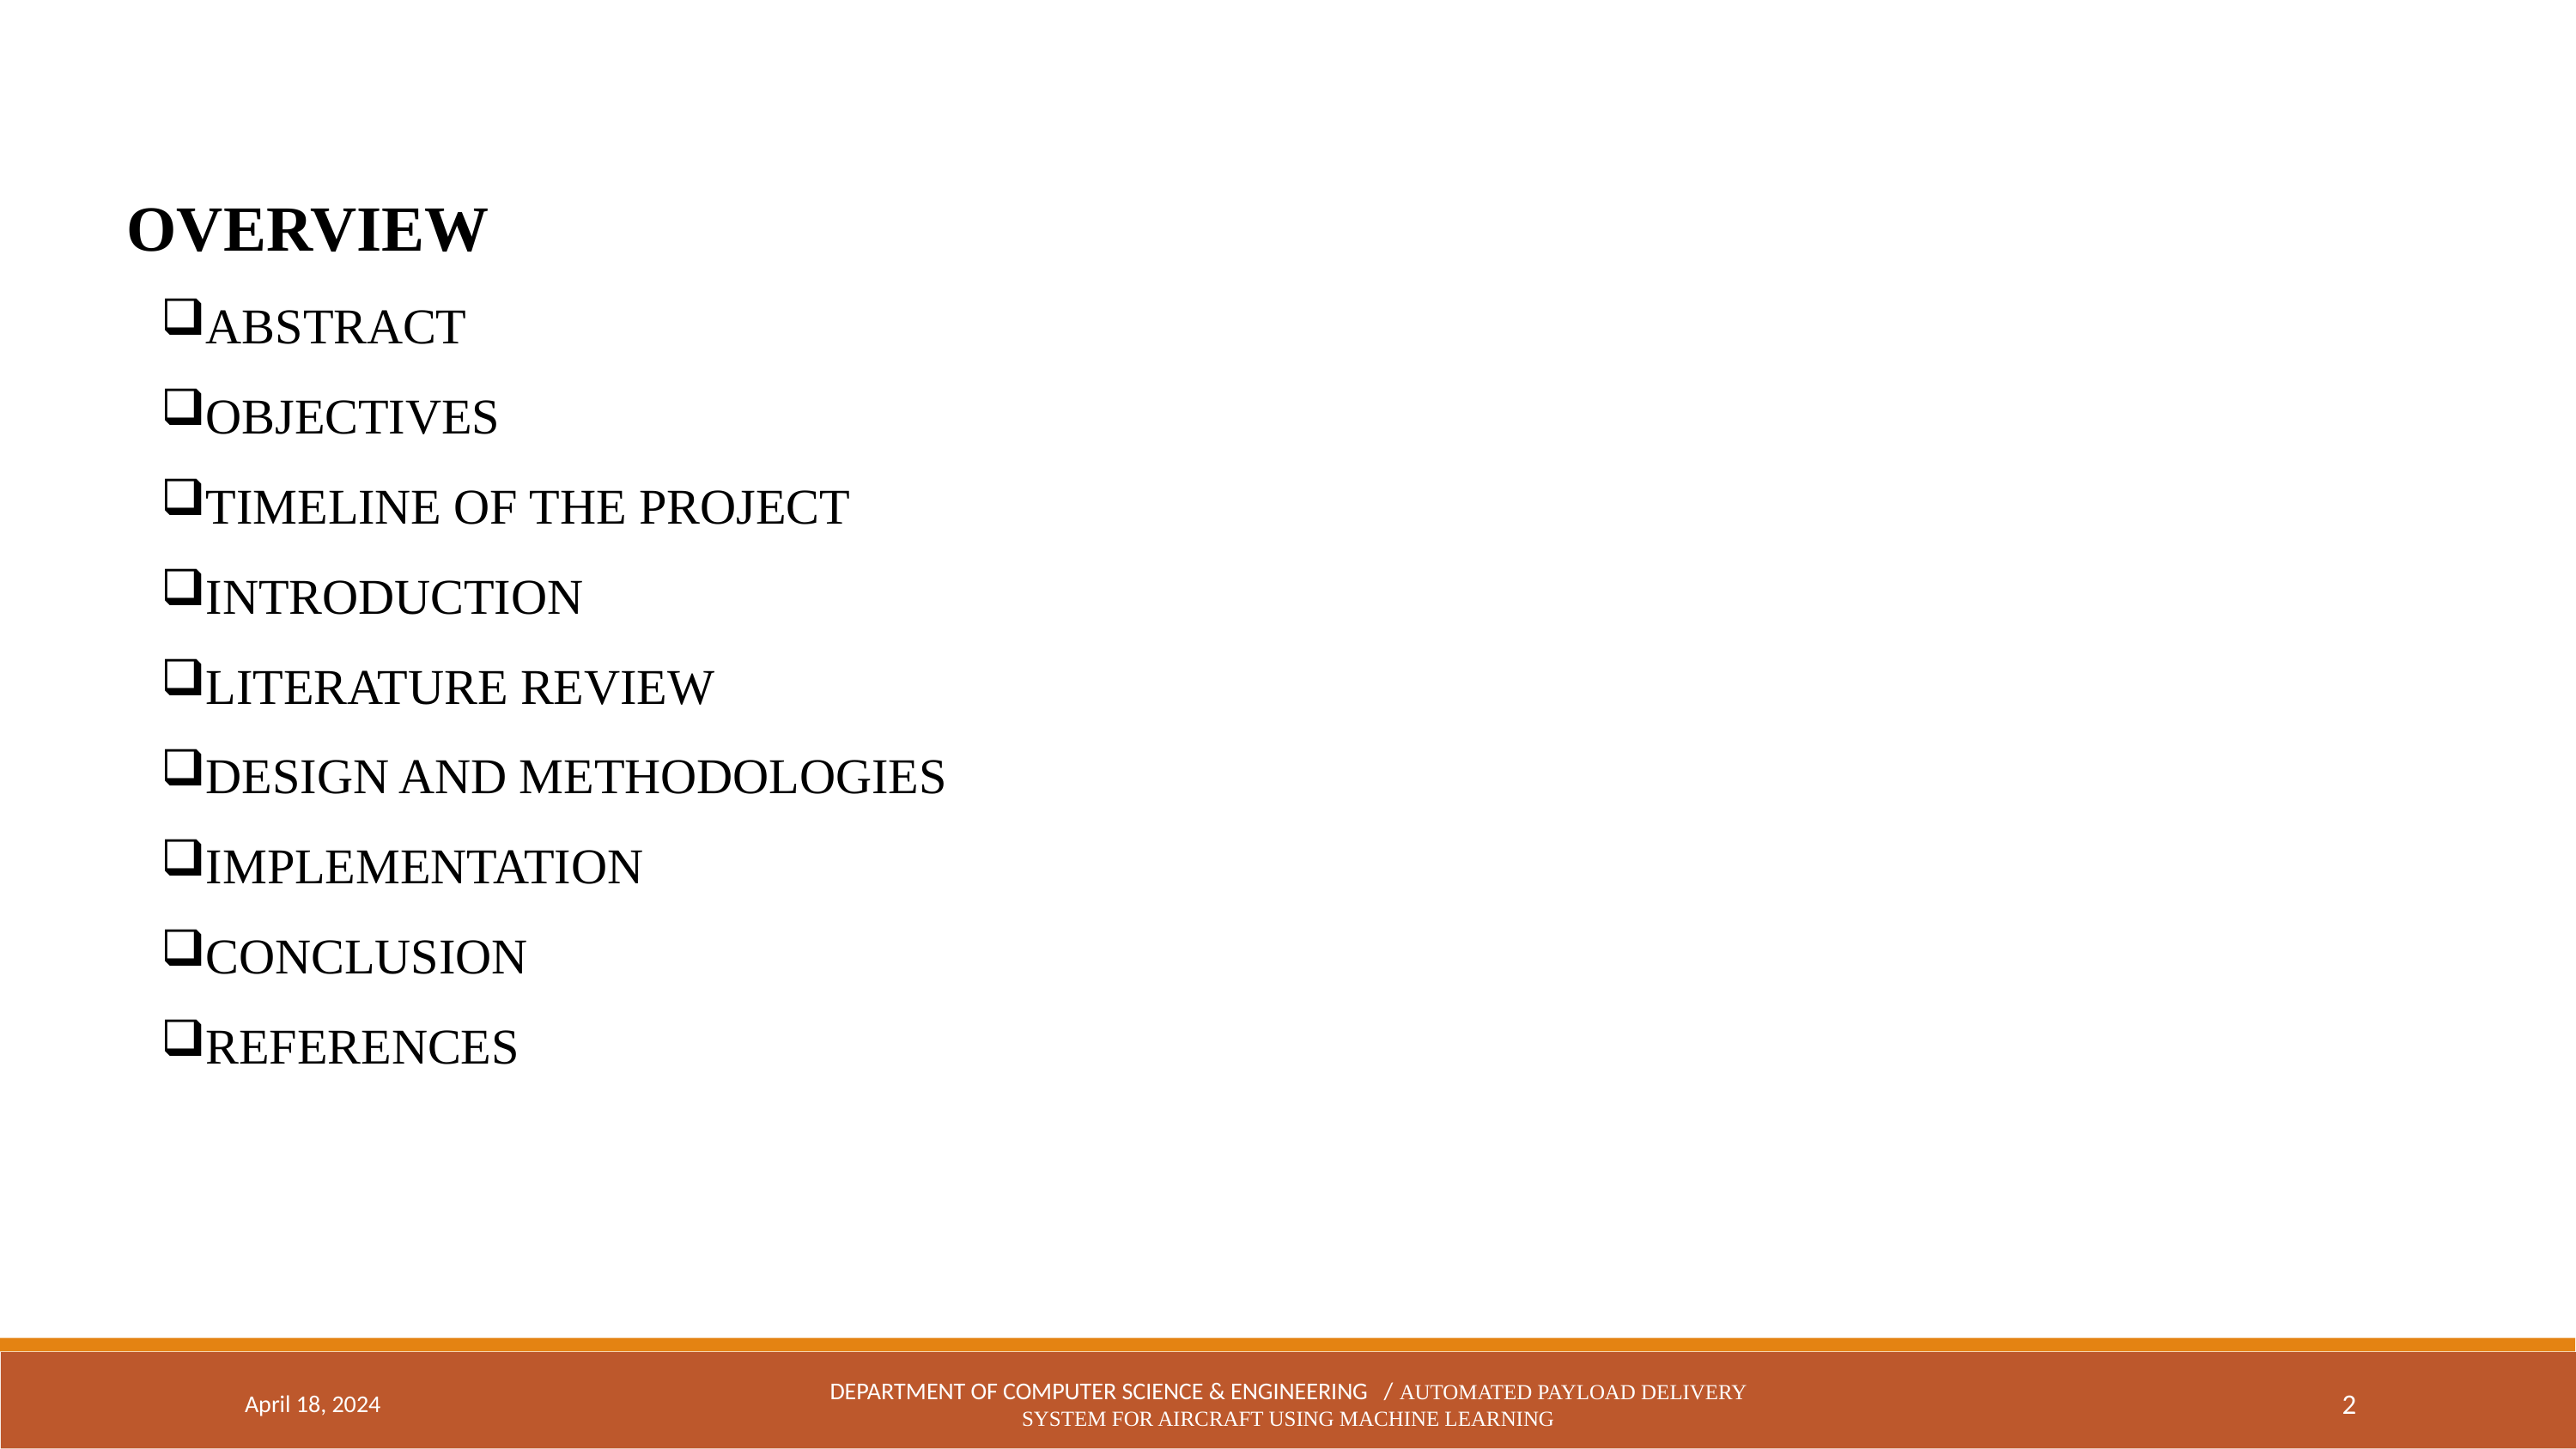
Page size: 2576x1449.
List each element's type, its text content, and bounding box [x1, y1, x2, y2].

text_box OVERVIEW ABSTRACT OBJECTIVES TIMELINE OF THE PROJECT INTRODUCTION LITERATURE REVIEW DESIGN AND METHODOLOGIES IMPLEMENTATION CONCLUSION REFERENCES [113, 141, 2442, 1081]
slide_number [232, 1364, 755, 1442]
footer DEPARTMENT OF COMPUTER SCIENCE & ENGINEERING / Automated Payload Delivery System for Aircraft Using Machine Learning [779, 1364, 1798, 1442]
slide_number 2 [2092, 1364, 2369, 1442]
